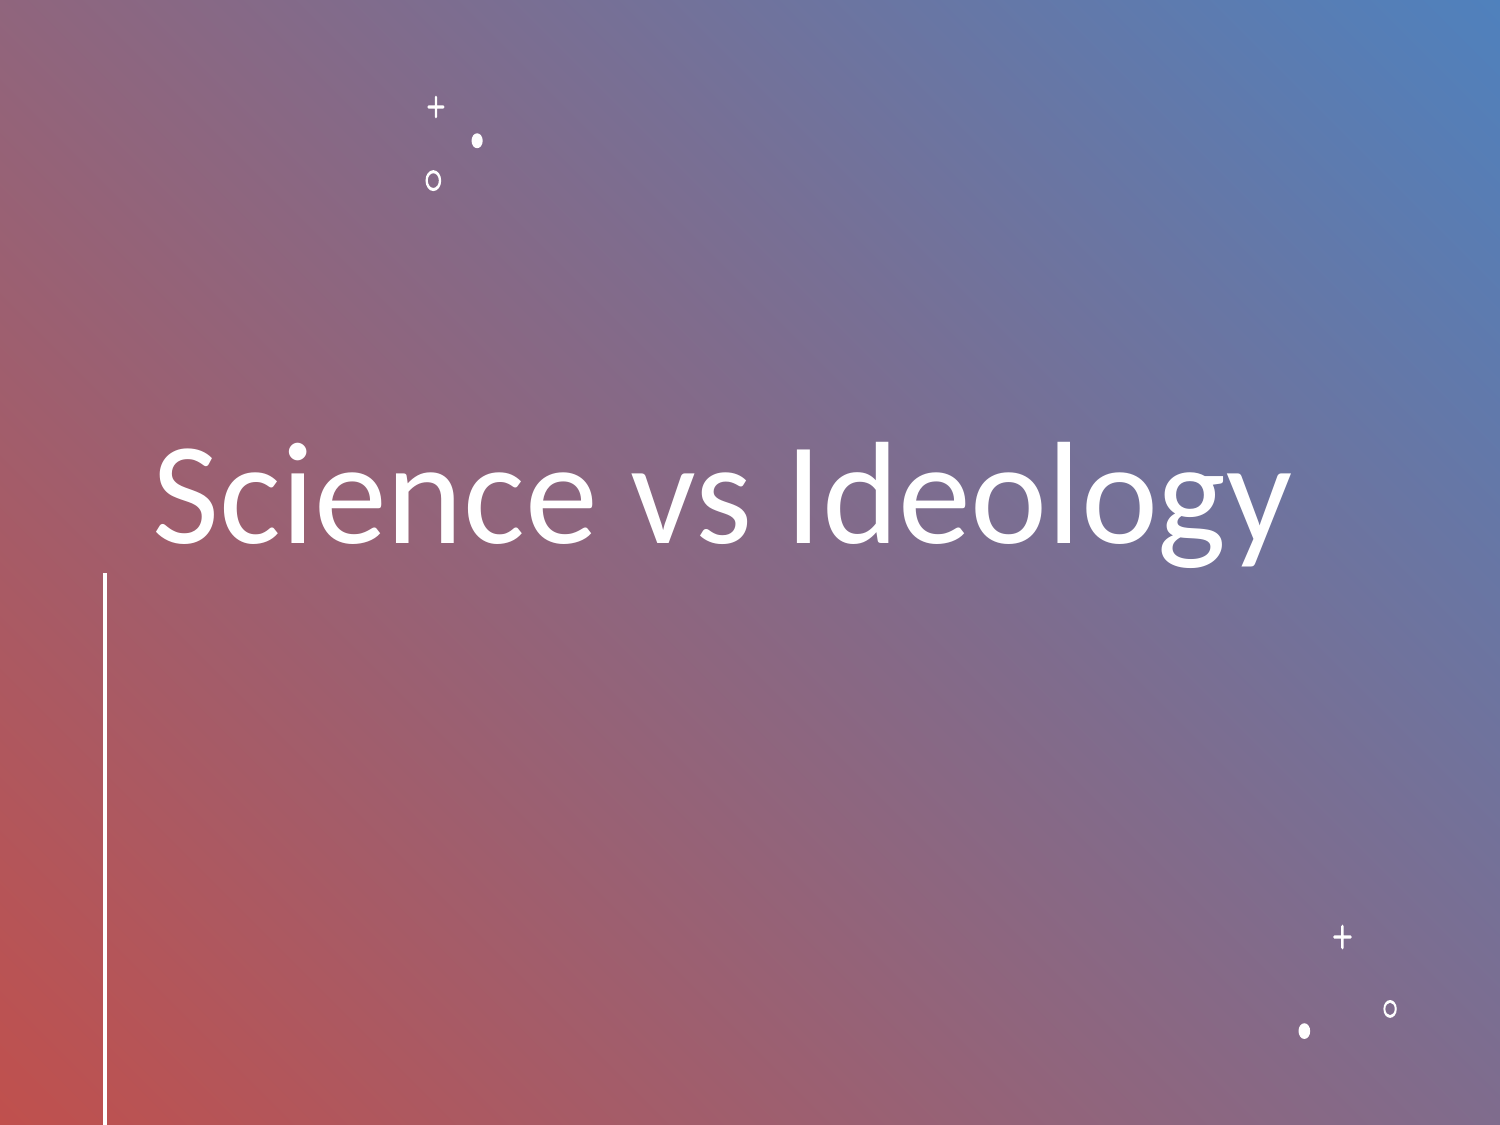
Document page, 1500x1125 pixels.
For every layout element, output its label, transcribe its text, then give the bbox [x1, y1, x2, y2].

text_box [427, 95, 445, 119]
text_box [425, 170, 442, 192]
text_box [1333, 924, 1352, 950]
text_box [0, 0, 1500, 1125]
text_box [1298, 1023, 1311, 1039]
text_box [471, 133, 483, 149]
title Science vs Ideology [137, 95, 1359, 779]
text_box [1383, 1000, 1397, 1018]
